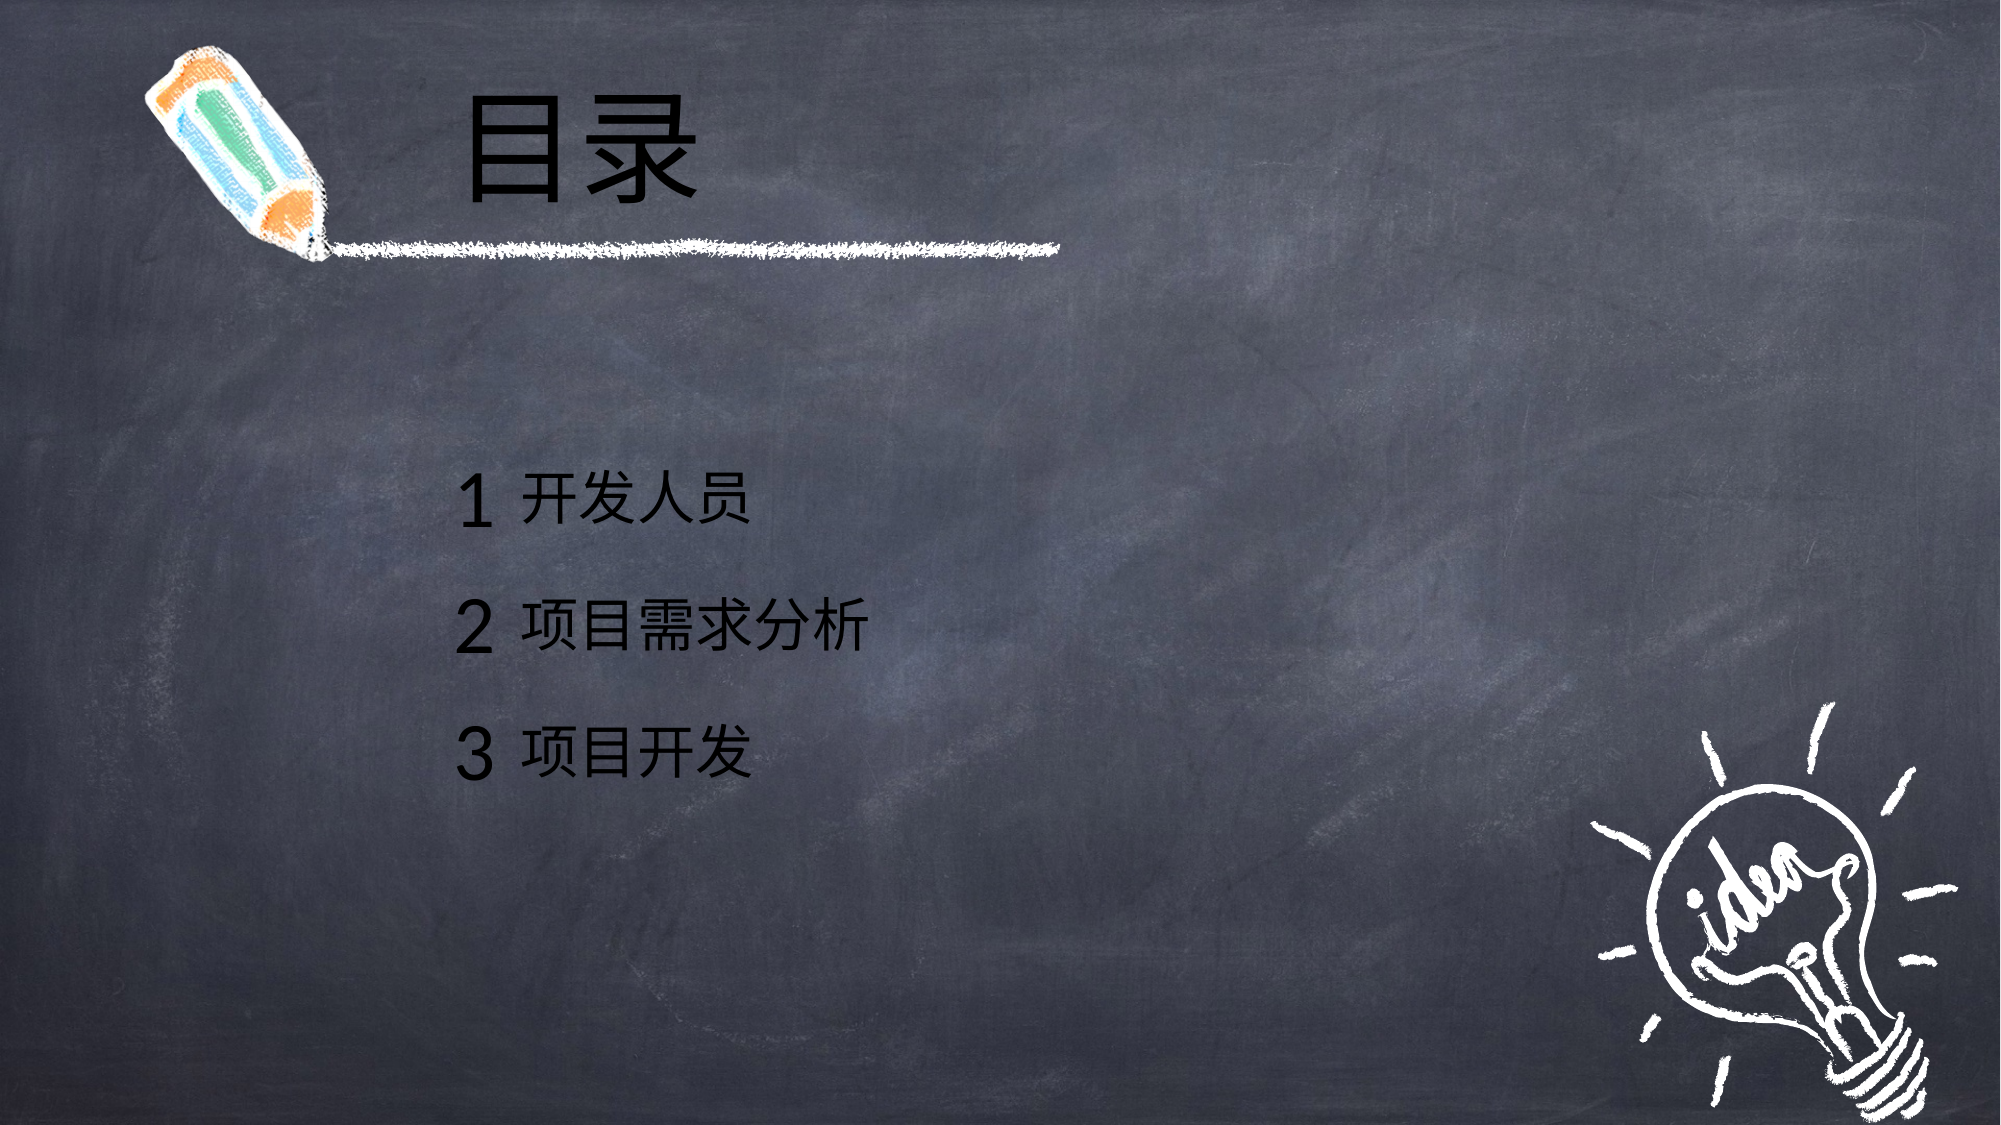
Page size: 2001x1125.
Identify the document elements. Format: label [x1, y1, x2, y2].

picture [0, 0, 2001, 1125]
text_box [199, 34, 1061, 284]
text_box [1605, 712, 1983, 1125]
text_box [438, 436, 1200, 920]
